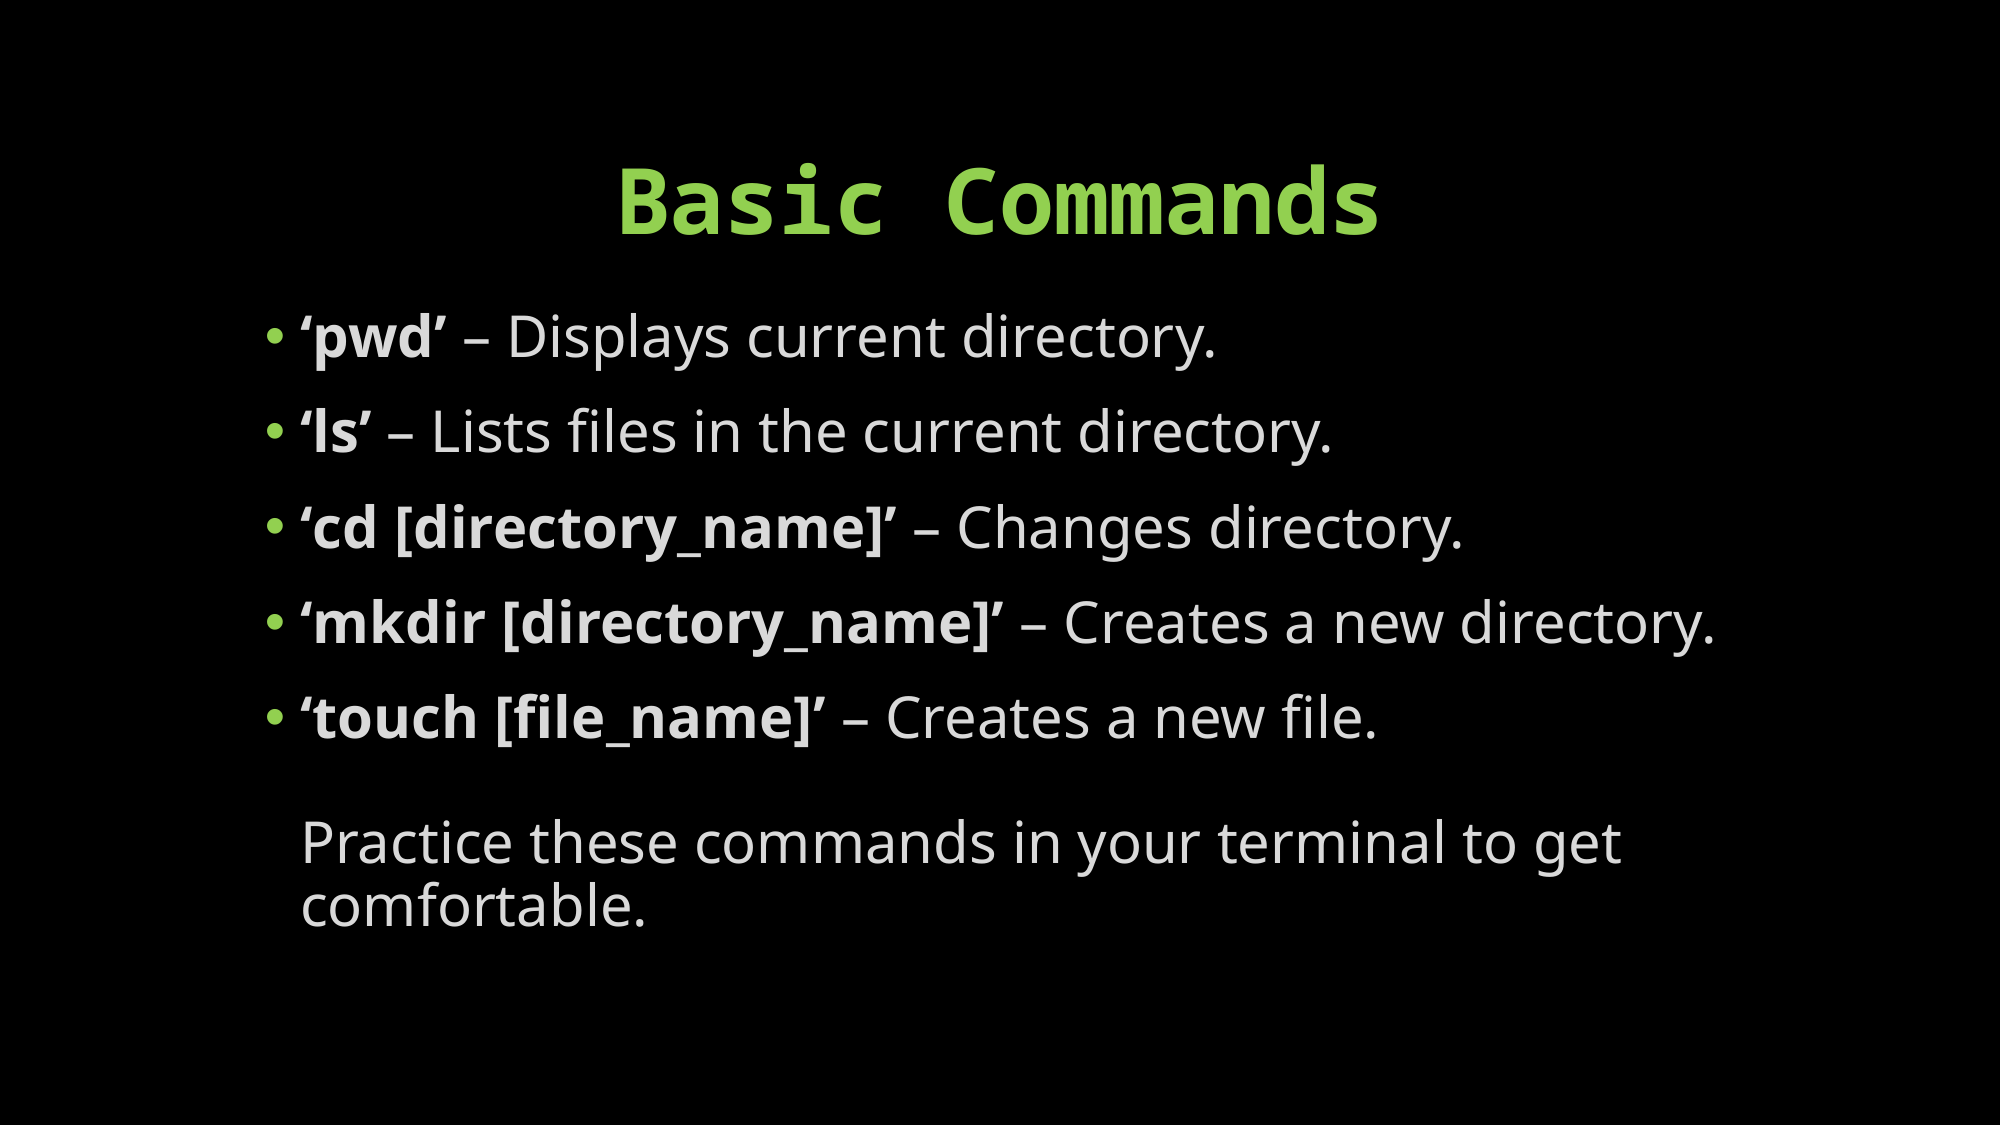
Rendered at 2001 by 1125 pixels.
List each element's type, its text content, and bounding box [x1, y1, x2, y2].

list ‘pwd’ – Displays current directory. ‘ls’ – Lists files in the current directory. ‘cd [directory_name]’ – Changes directory. ‘mkdir [directory_name]’ – Creates a new directory. ‘touch [file_name]’ – Creates a new file. Practice these commands in your terminal to get comfortable. [249, 299, 1750, 1000]
title Basic Commands [249, 75, 1750, 263]
